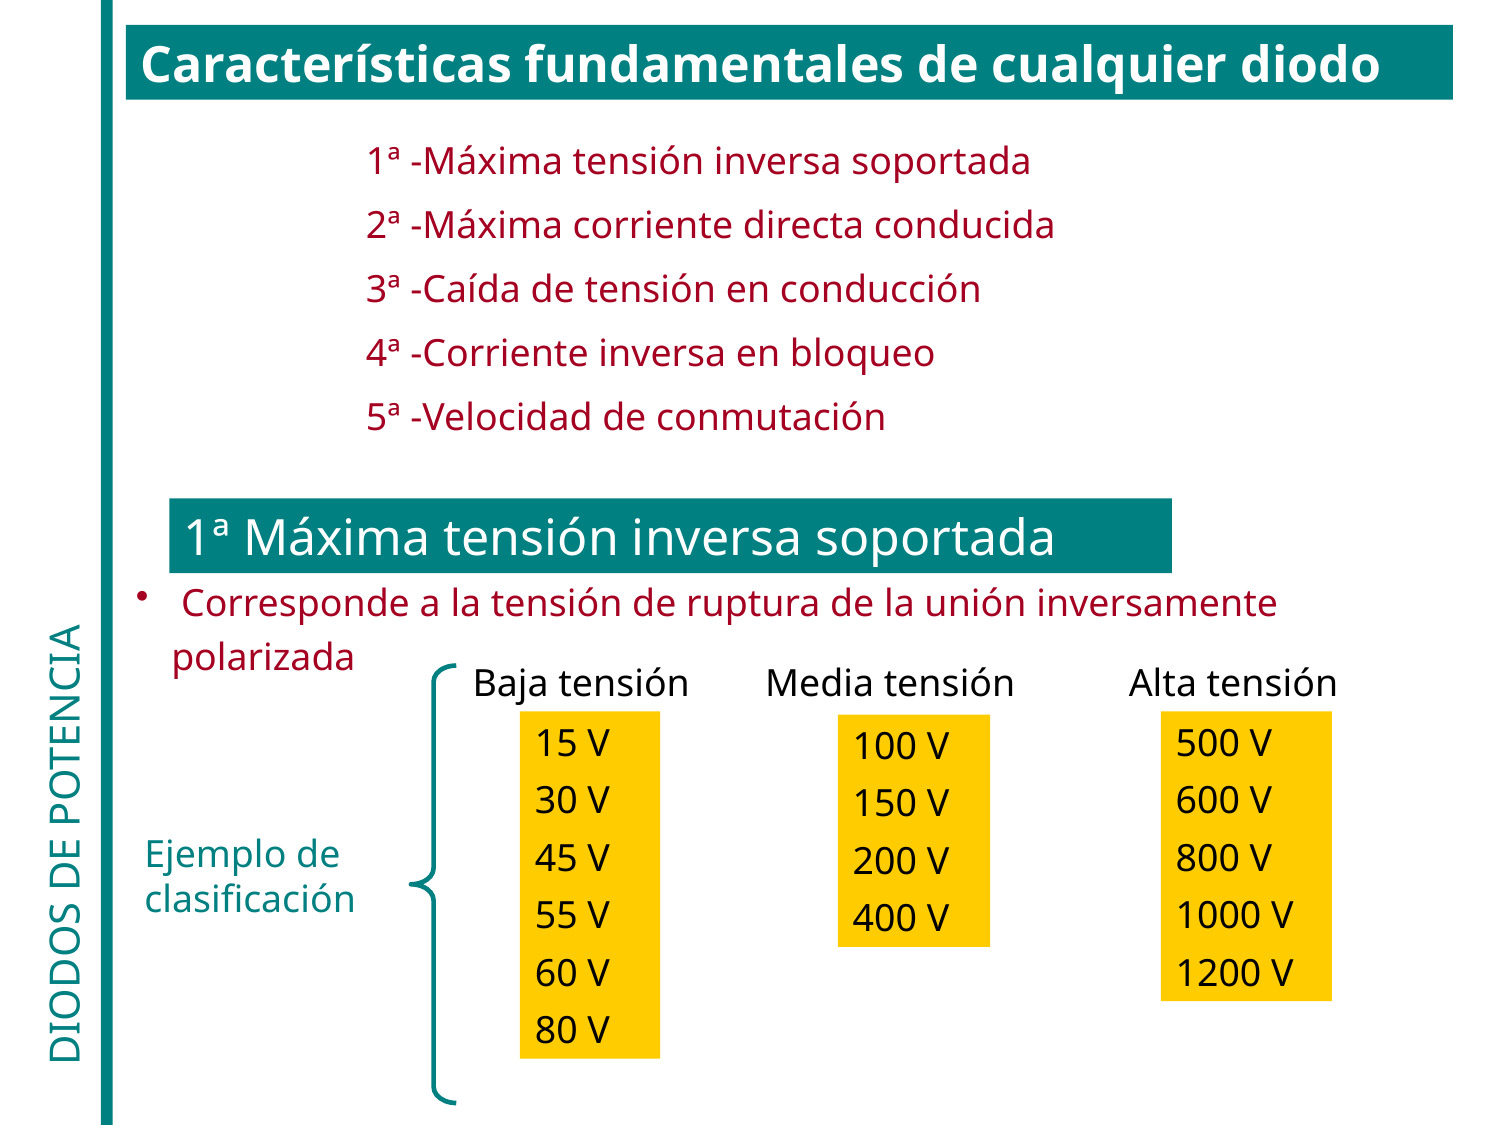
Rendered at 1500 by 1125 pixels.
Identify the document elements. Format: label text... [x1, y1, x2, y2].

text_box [129, 665, 457, 1104]
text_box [1113, 651, 1379, 1043]
text_box Características fundamentales de cualquier diodo [125, 24, 1453, 100]
text_box 1ª Máxima tensión inversa soportada [169, 498, 1172, 569]
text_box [750, 651, 1078, 979]
text_box [100, 0, 113, 1125]
text_box Corresponde a la tensión de ruptura de la unión inversamente polarizada [135, 569, 1464, 678]
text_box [457, 651, 723, 1111]
text_box 1ª -Máxima tensión inversa soportada 2ª -Máxima corriente directa conducida 3ª -Caída de tensión en conducción 4ª -Corriente inversa en bloqueo 5ª -Velocidad de conmutación [350, 120, 1160, 446]
text_box DIODOS DE POTENCIA [30, 28, 96, 1081]
